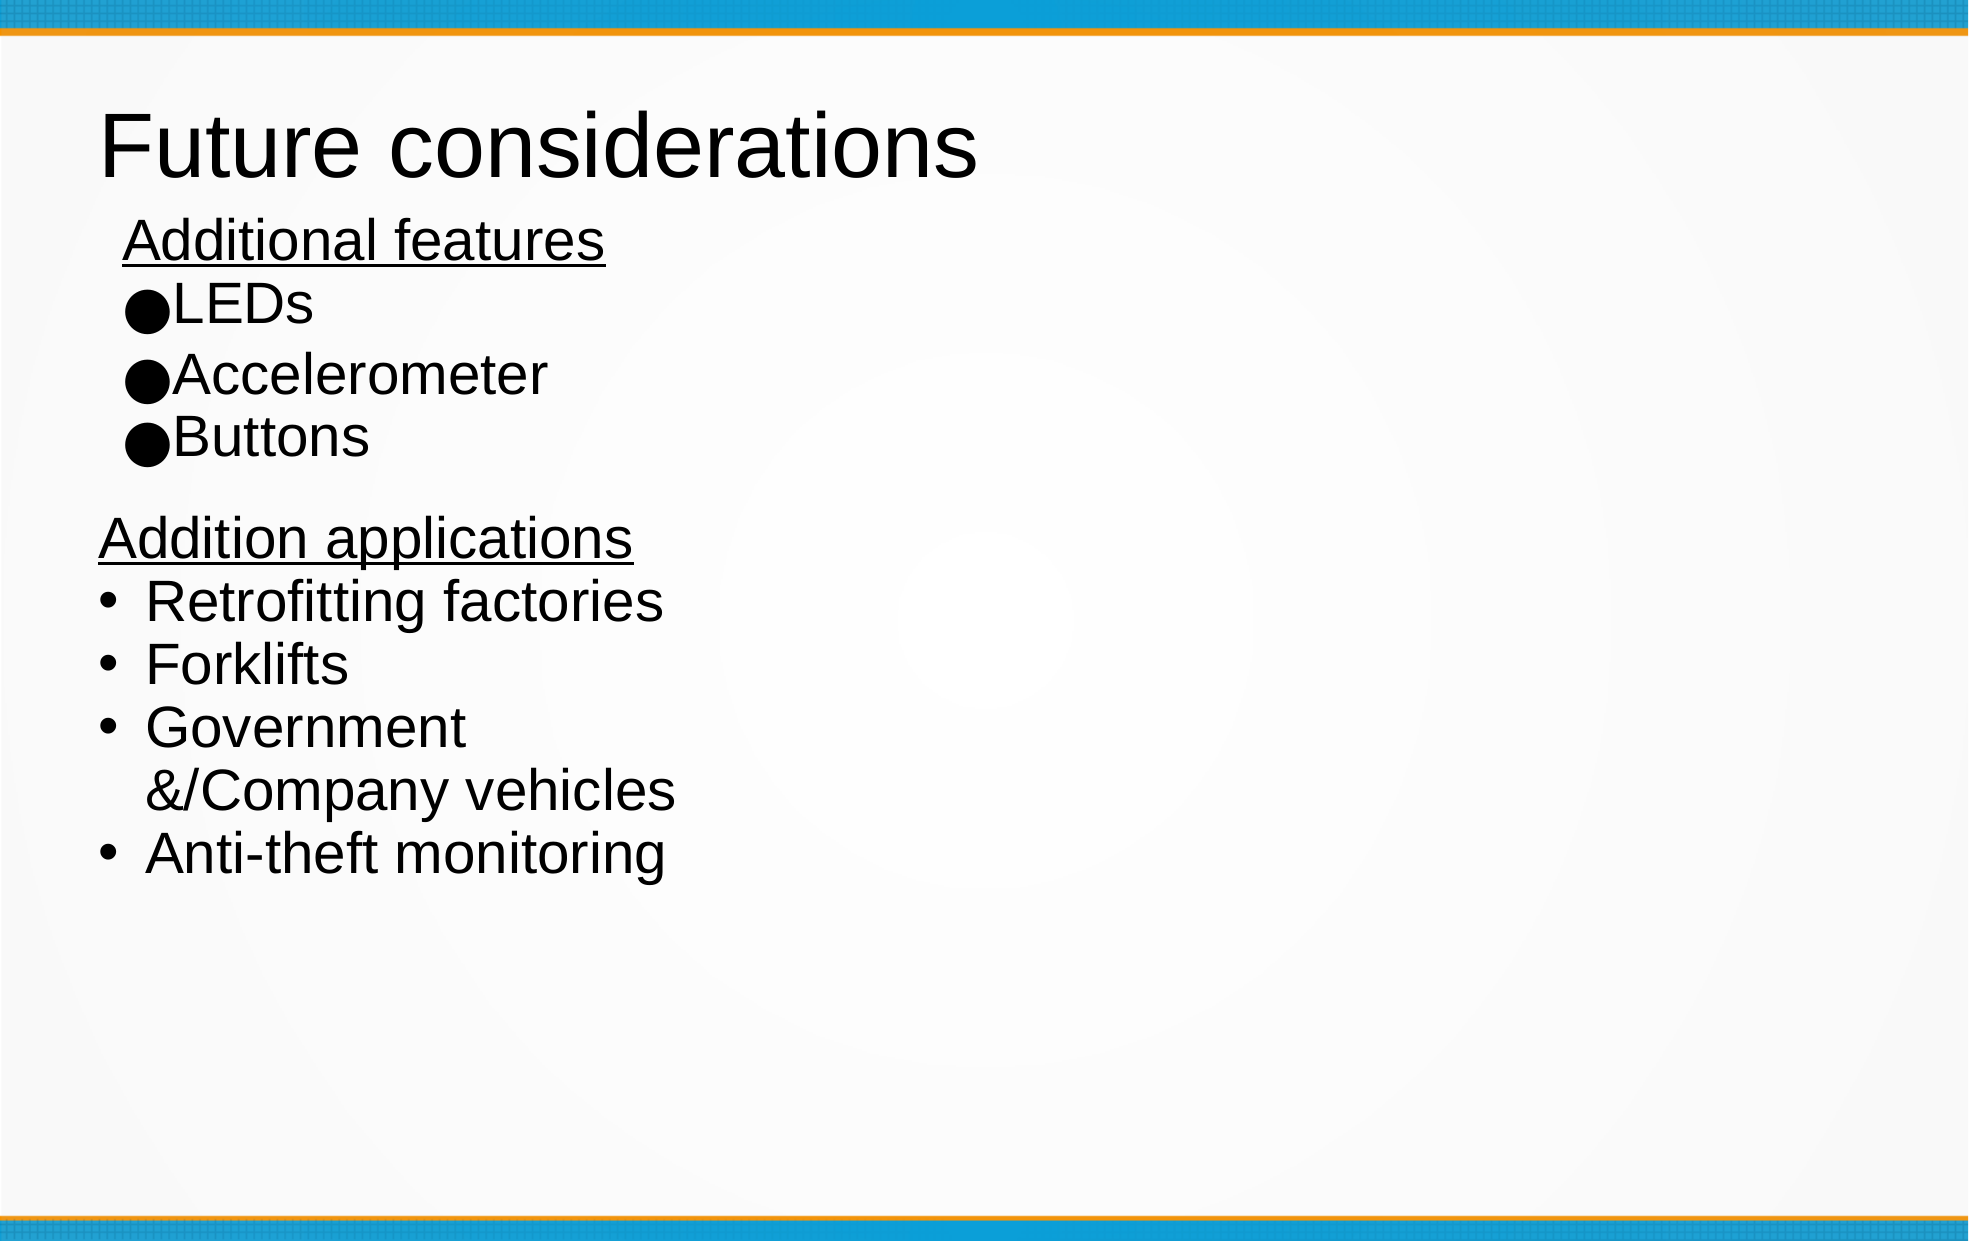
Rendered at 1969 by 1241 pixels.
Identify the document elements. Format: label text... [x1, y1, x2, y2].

list Additional features LEDs Accelerometer Buttons [122, 285, 1894, 493]
picture [0, 0, 1969, 1241]
title Future considerations [98, 44, 1870, 252]
list Addition applications Retrofitting factories Forklifts Government &/Company vehicles Anti-theft monitoring [98, 398, 761, 1077]
